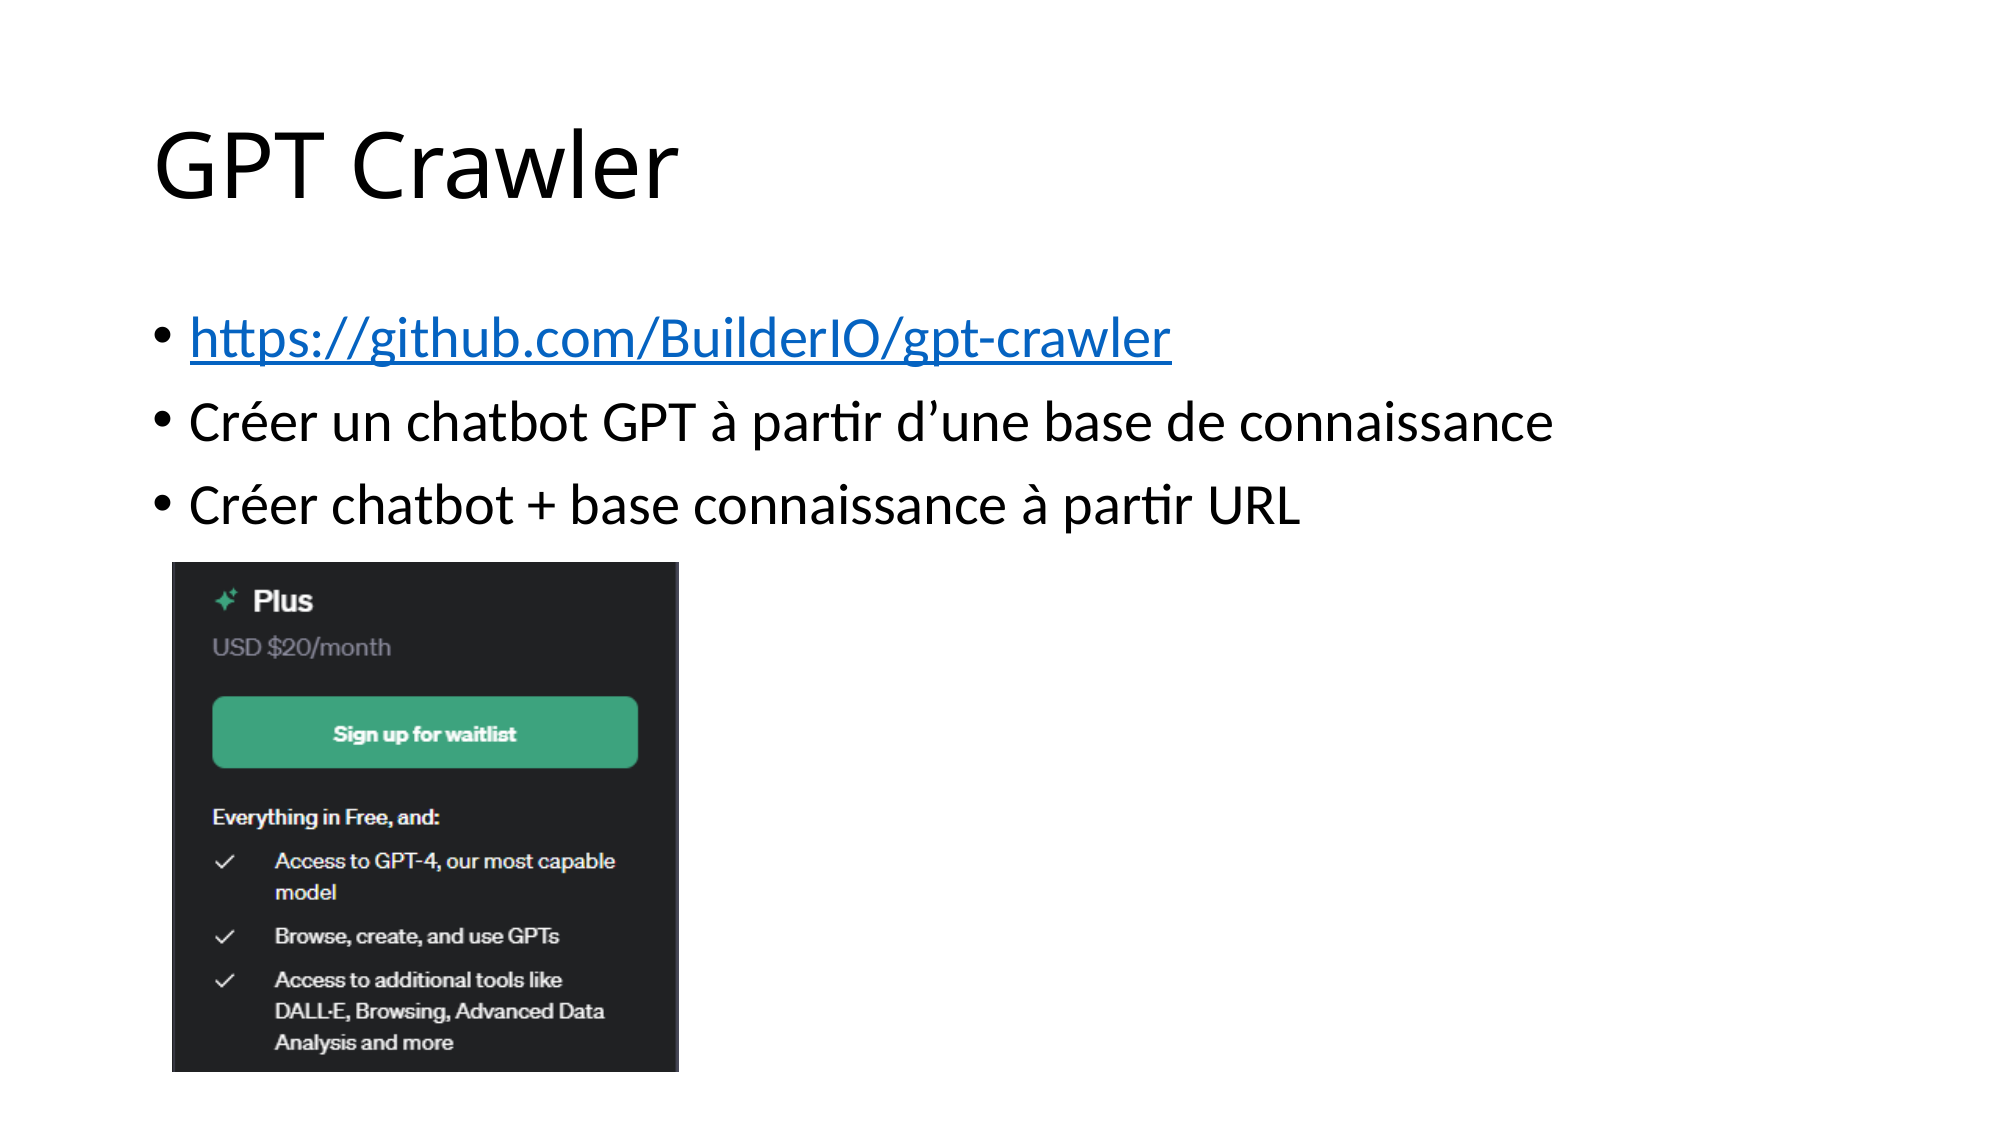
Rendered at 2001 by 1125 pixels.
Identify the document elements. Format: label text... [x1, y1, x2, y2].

list https://github.com/BuilderIO/gpt-crawler Créer un chatbot GPT à partir d’une base de connaissance Créer chatbot + base connaissance à partir URL [137, 299, 1863, 1014]
title GPT Crawler [137, 59, 1863, 278]
picture [172, 562, 679, 1072]
